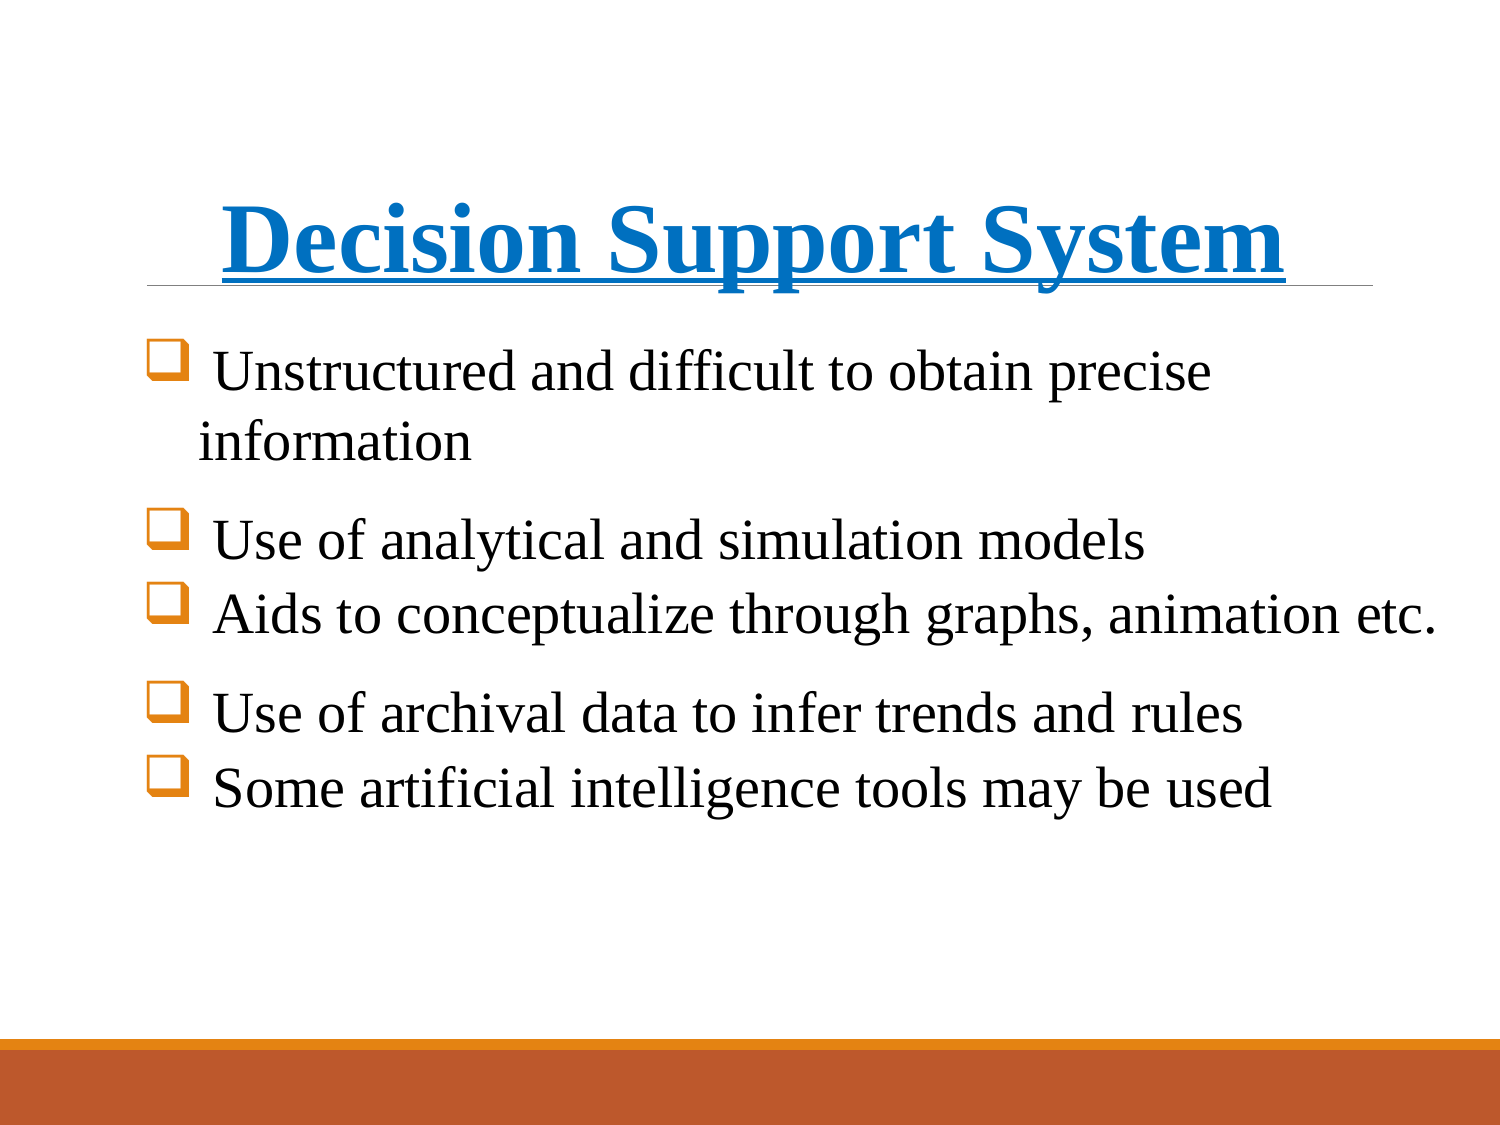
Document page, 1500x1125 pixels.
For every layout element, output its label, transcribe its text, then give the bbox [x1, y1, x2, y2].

list Unstructured and difficult to obtain precise information Use of analytical and simulation models Aids to conceptualize through graphs, animation etc. Use of archival data to infer trends and rules Some artificial intelligence tools may be used [140, 324, 1455, 985]
title Decision Support System [135, 140, 1373, 300]
